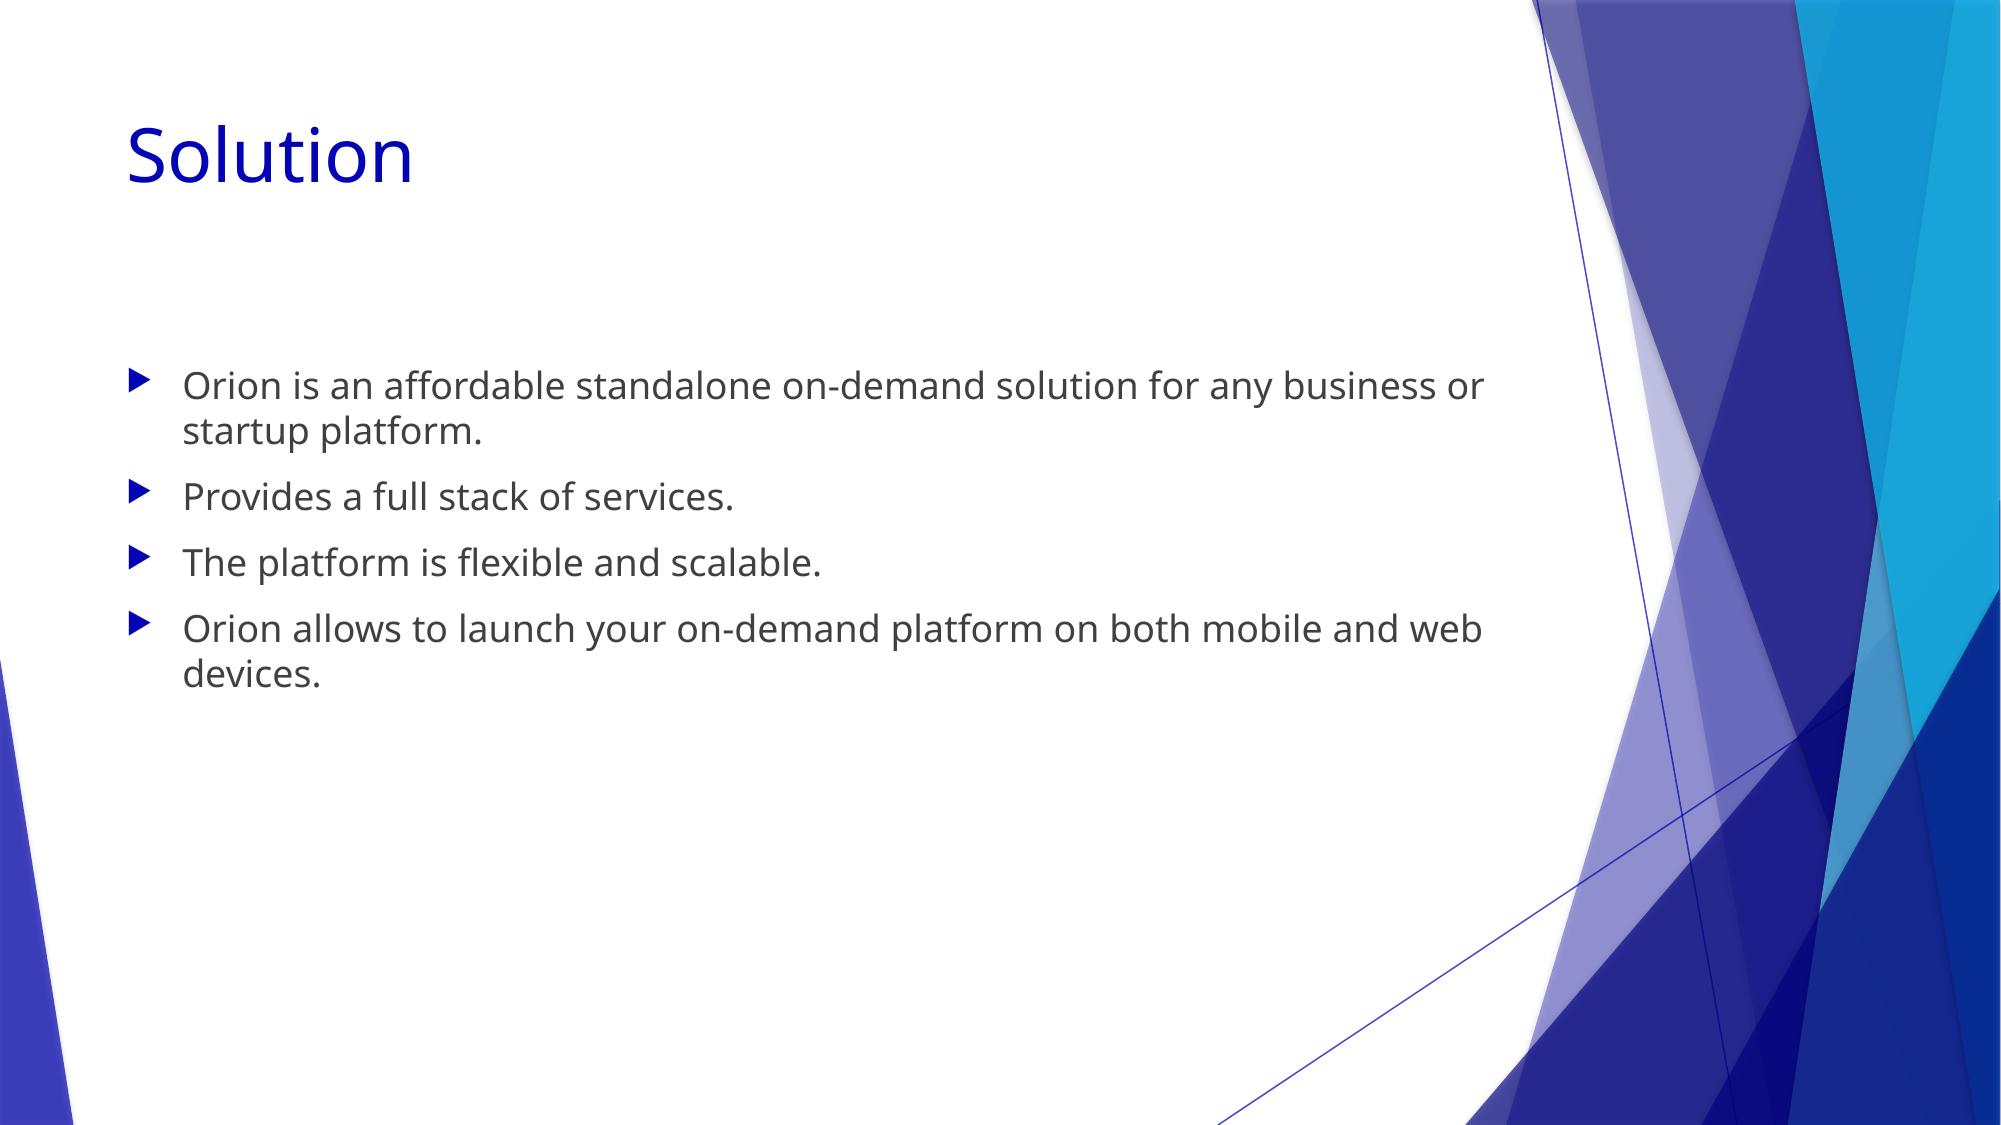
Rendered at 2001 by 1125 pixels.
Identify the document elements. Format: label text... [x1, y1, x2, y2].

list Orion is an affordable standalone on-demand solution for any business or startup platform. Provides a full stack of services. The platform is flexible and scalable. Orion allows to launch your on-demand platform on both mobile and web devices. [111, 354, 1522, 992]
title Solution [111, 99, 1522, 317]
